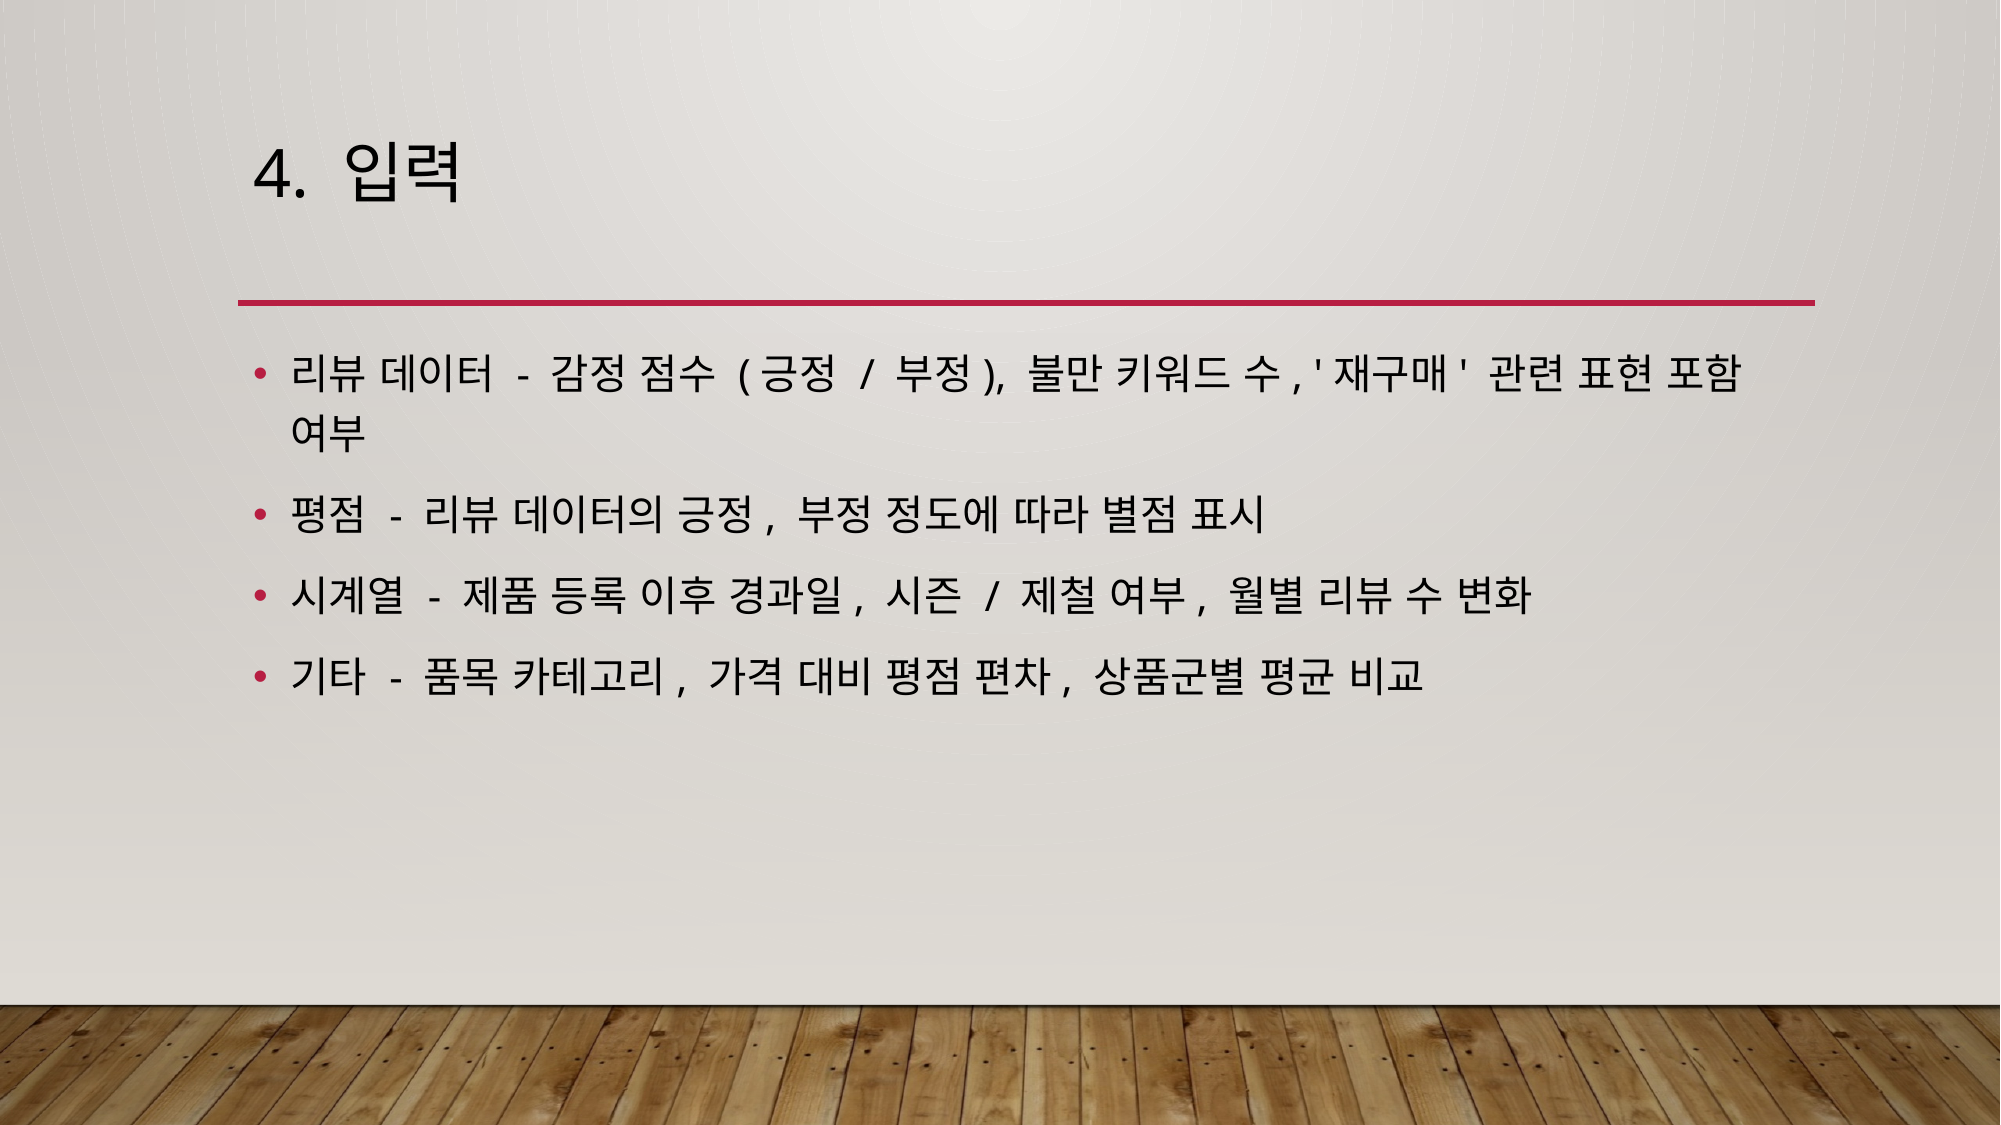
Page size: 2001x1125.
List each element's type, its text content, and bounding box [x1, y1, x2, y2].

title 4. 입력 [238, 131, 1814, 305]
picture [0, 1005, 2000, 1125]
list 리뷰 데이터 - 감정 점수 (긍정 / 부정), 불만 키워드 수, '재구매' 관련 표현 포함 여부 평점 - 리뷰 데이터의 긍정, 부정 정도에 따라 별점 표시 시계열 - 제품 등록 이후 경과일, 시즌 / 제철 여부, 월별 리뷰 수 변화 기타 - 품목 카테고리, 가격 대비 평점 편차, 상품군별 평균 비교 [238, 330, 1814, 897]
